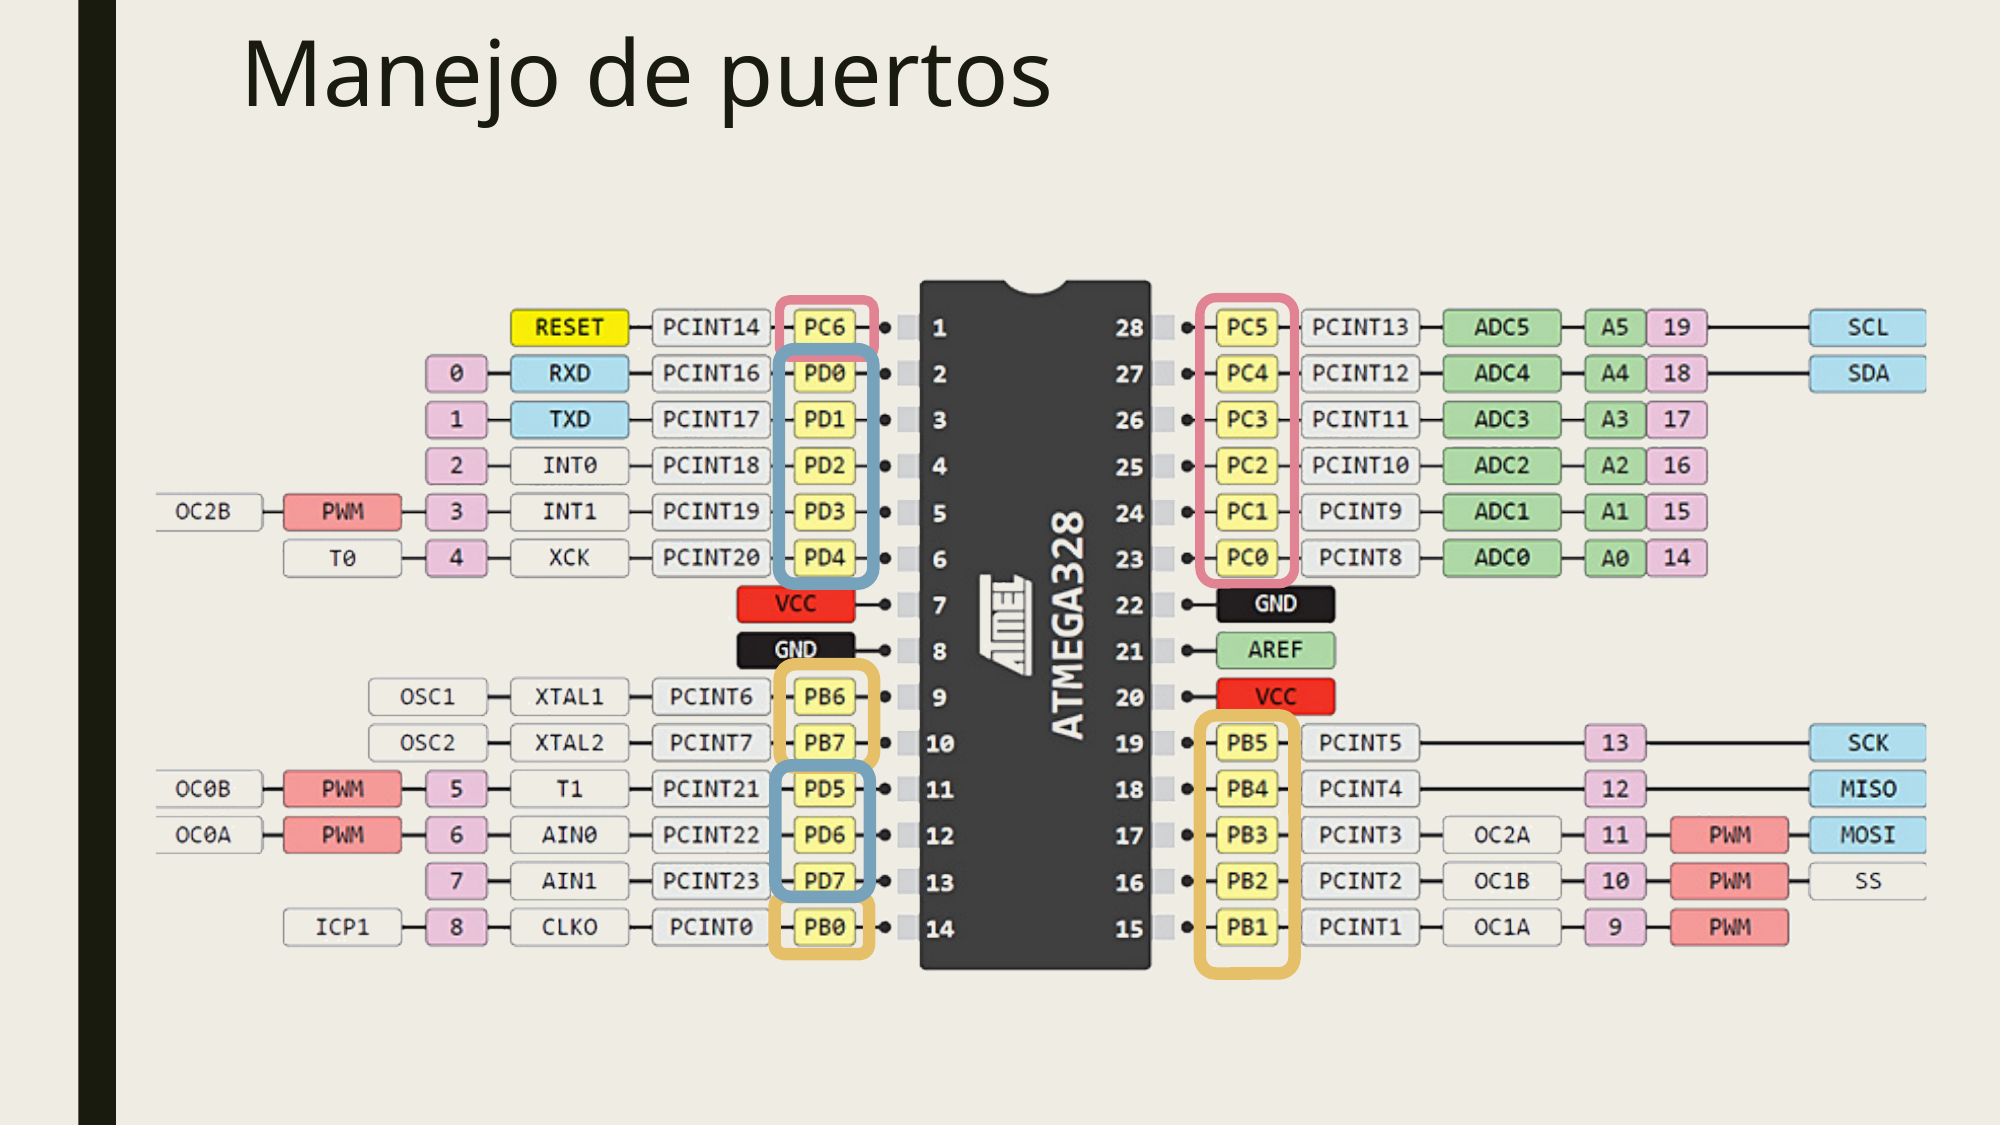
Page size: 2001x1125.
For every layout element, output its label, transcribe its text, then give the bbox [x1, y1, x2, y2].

picture [155, 269, 1927, 974]
title Manejo de puertos [225, 20, 1800, 265]
